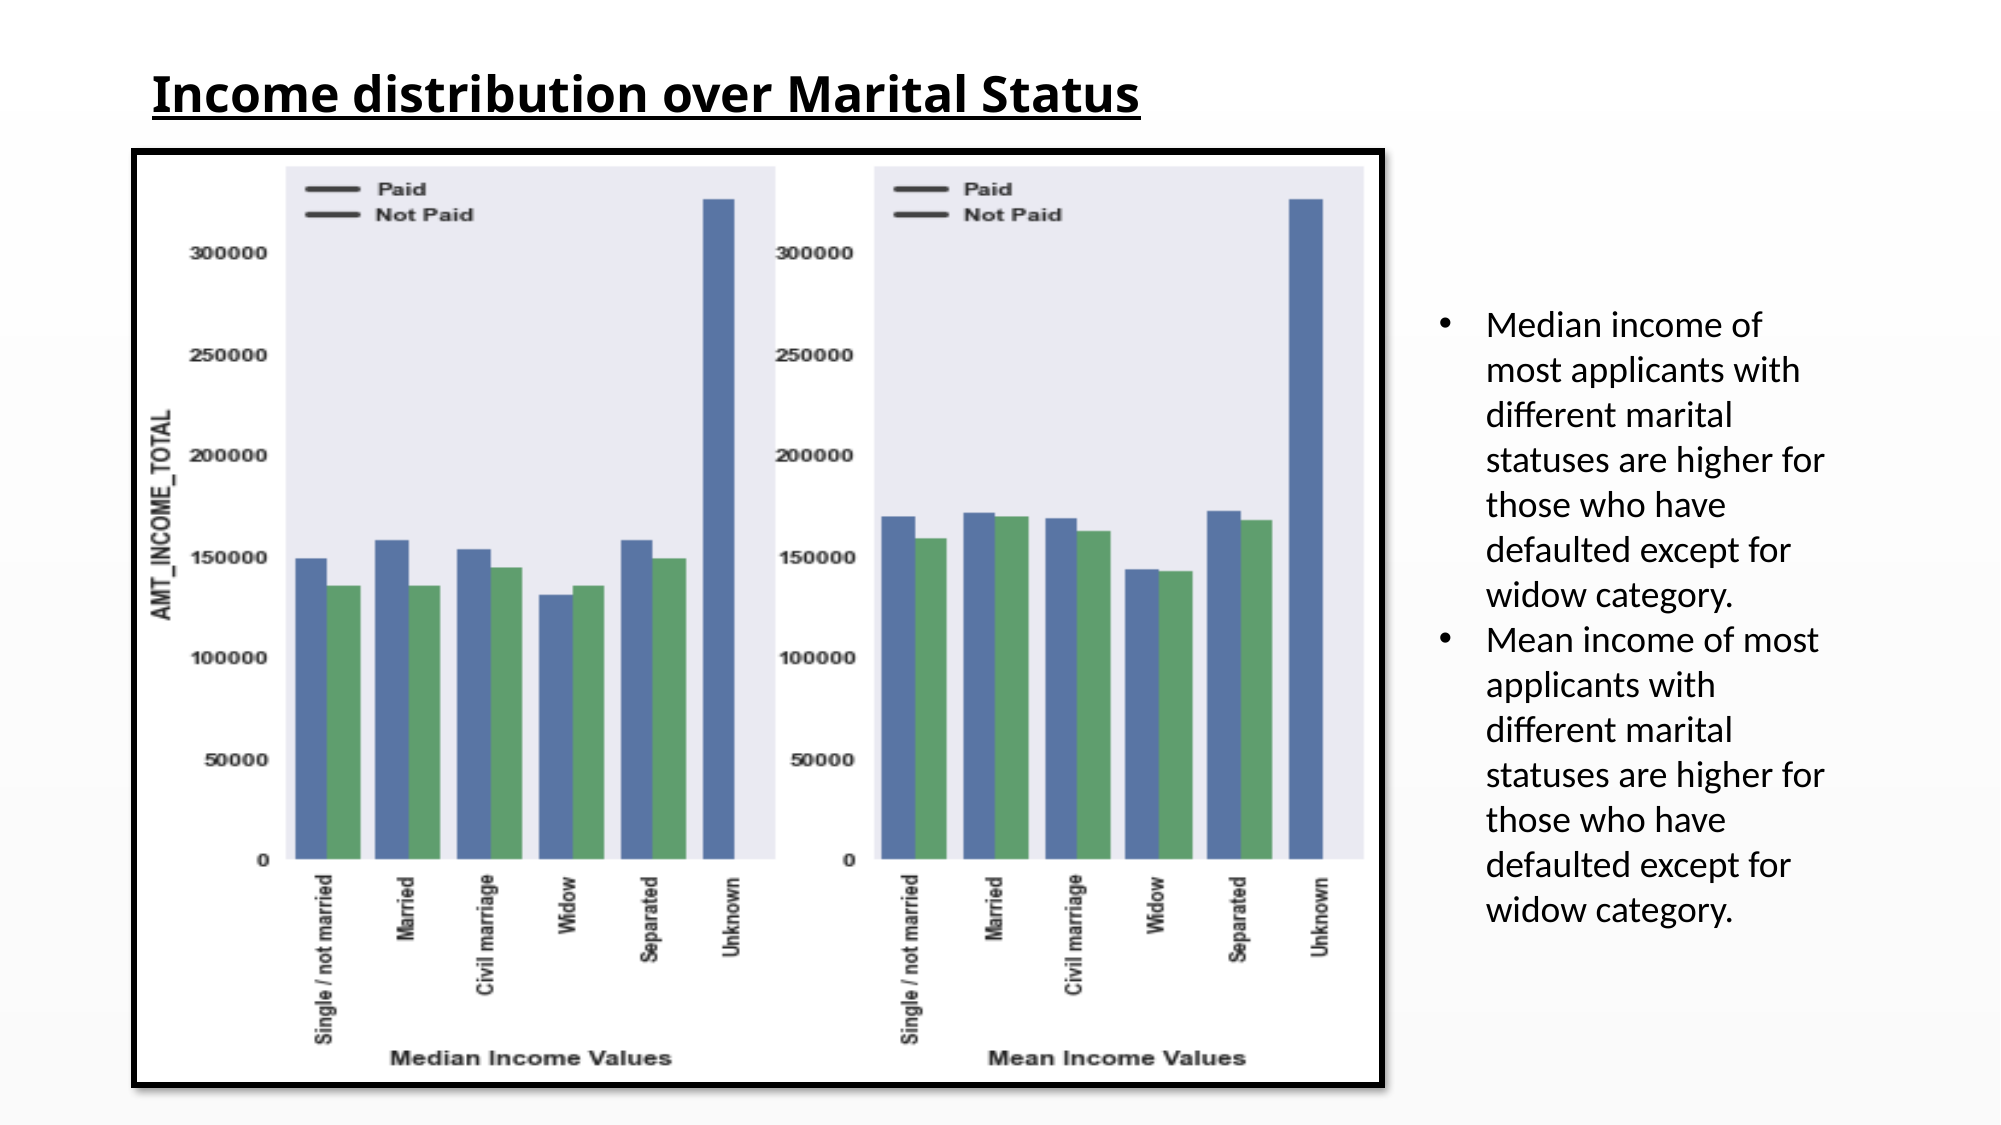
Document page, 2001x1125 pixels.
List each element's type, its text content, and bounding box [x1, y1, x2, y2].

title Income distribution over Marital Status [137, 59, 1863, 134]
text_box Median income of most applicants with different marital statuses are higher for those who have defaulted except for widow category. Mean income of most applicants with different marital statuses are higher for those who have defaulted except for widow category. [1424, 292, 1863, 938]
picture [137, 154, 1379, 1082]
